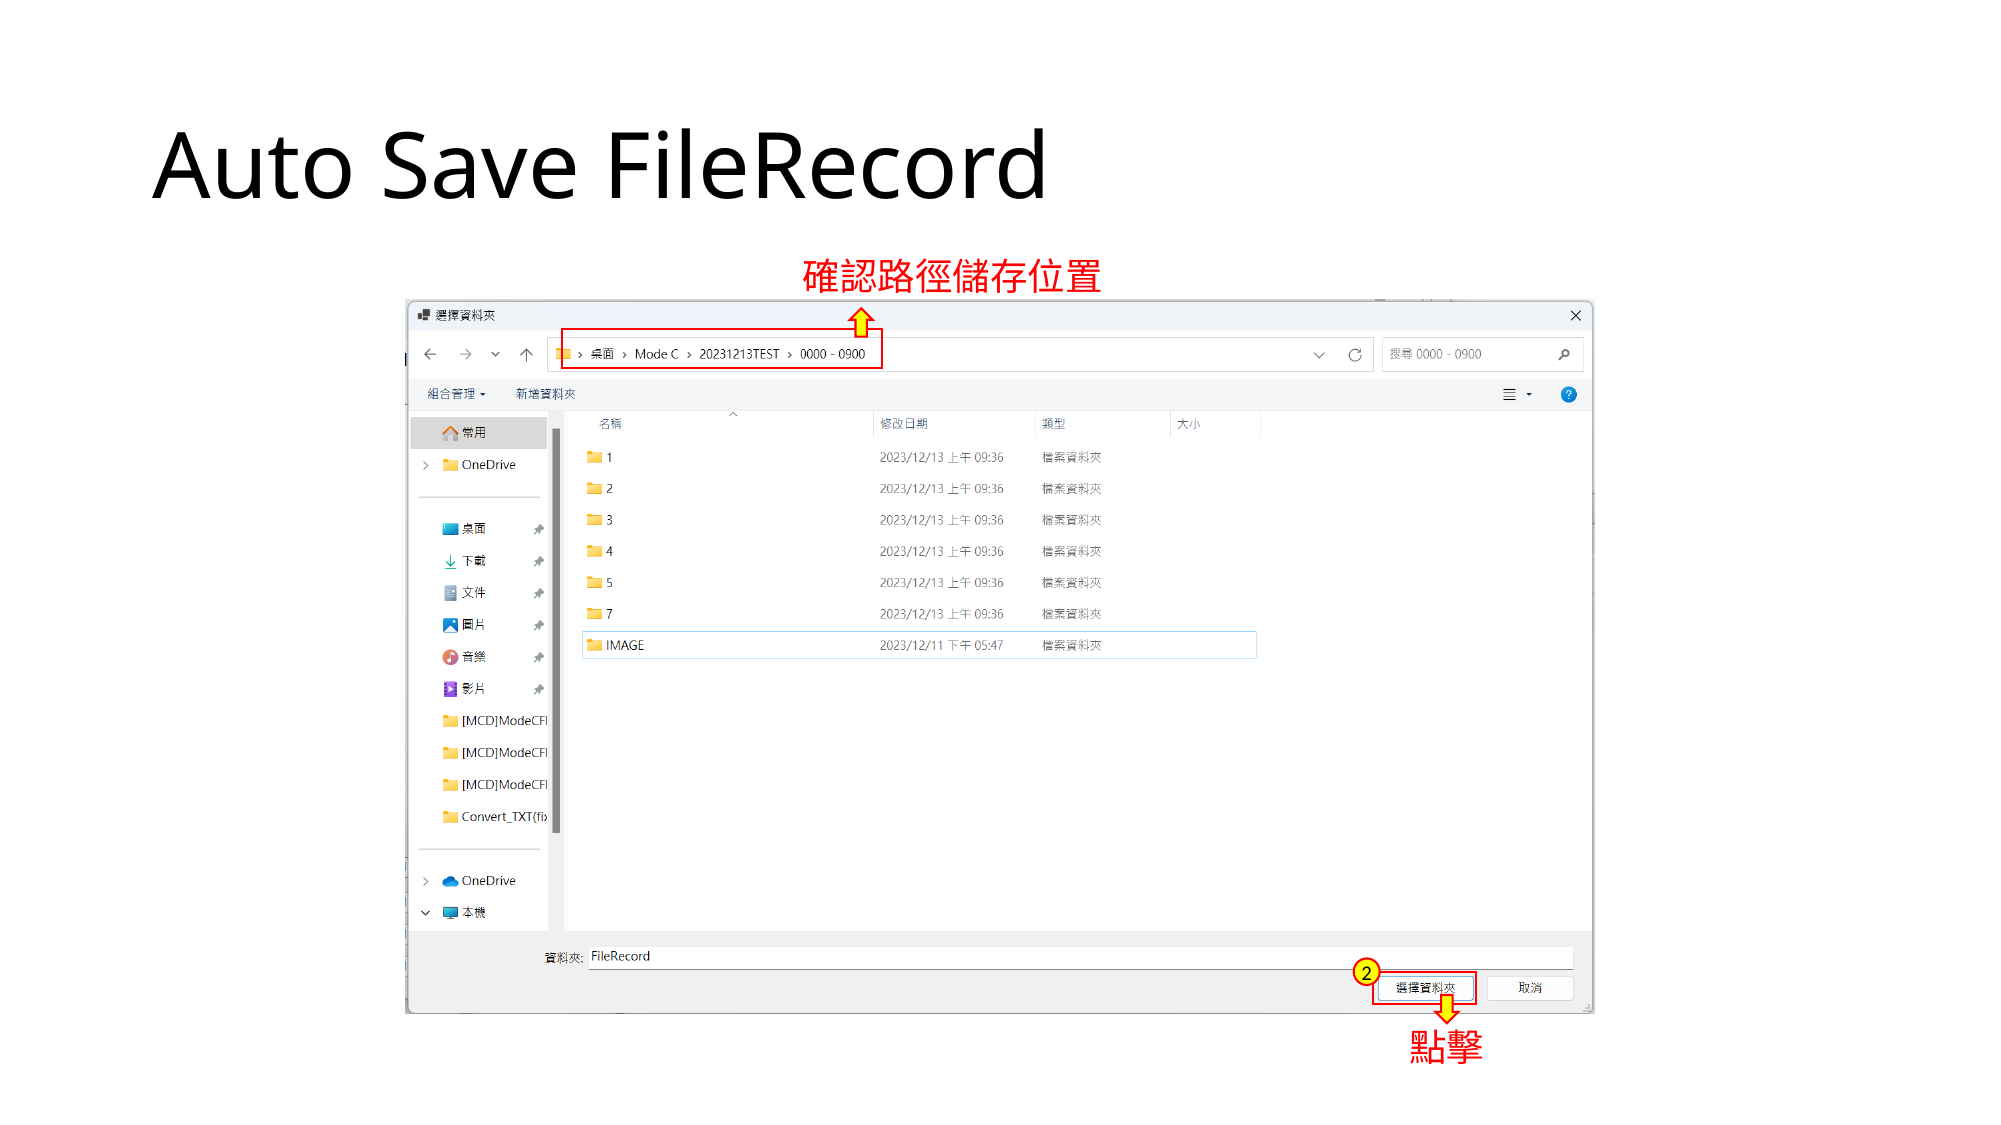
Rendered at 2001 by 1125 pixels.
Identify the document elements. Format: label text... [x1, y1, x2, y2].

title Auto Save FileRecord [137, 59, 1863, 278]
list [405, 299, 1595, 1014]
text_box 確認路徑儲存位置 [788, 245, 1118, 299]
text_box 點擊 [1394, 1016, 1500, 1076]
